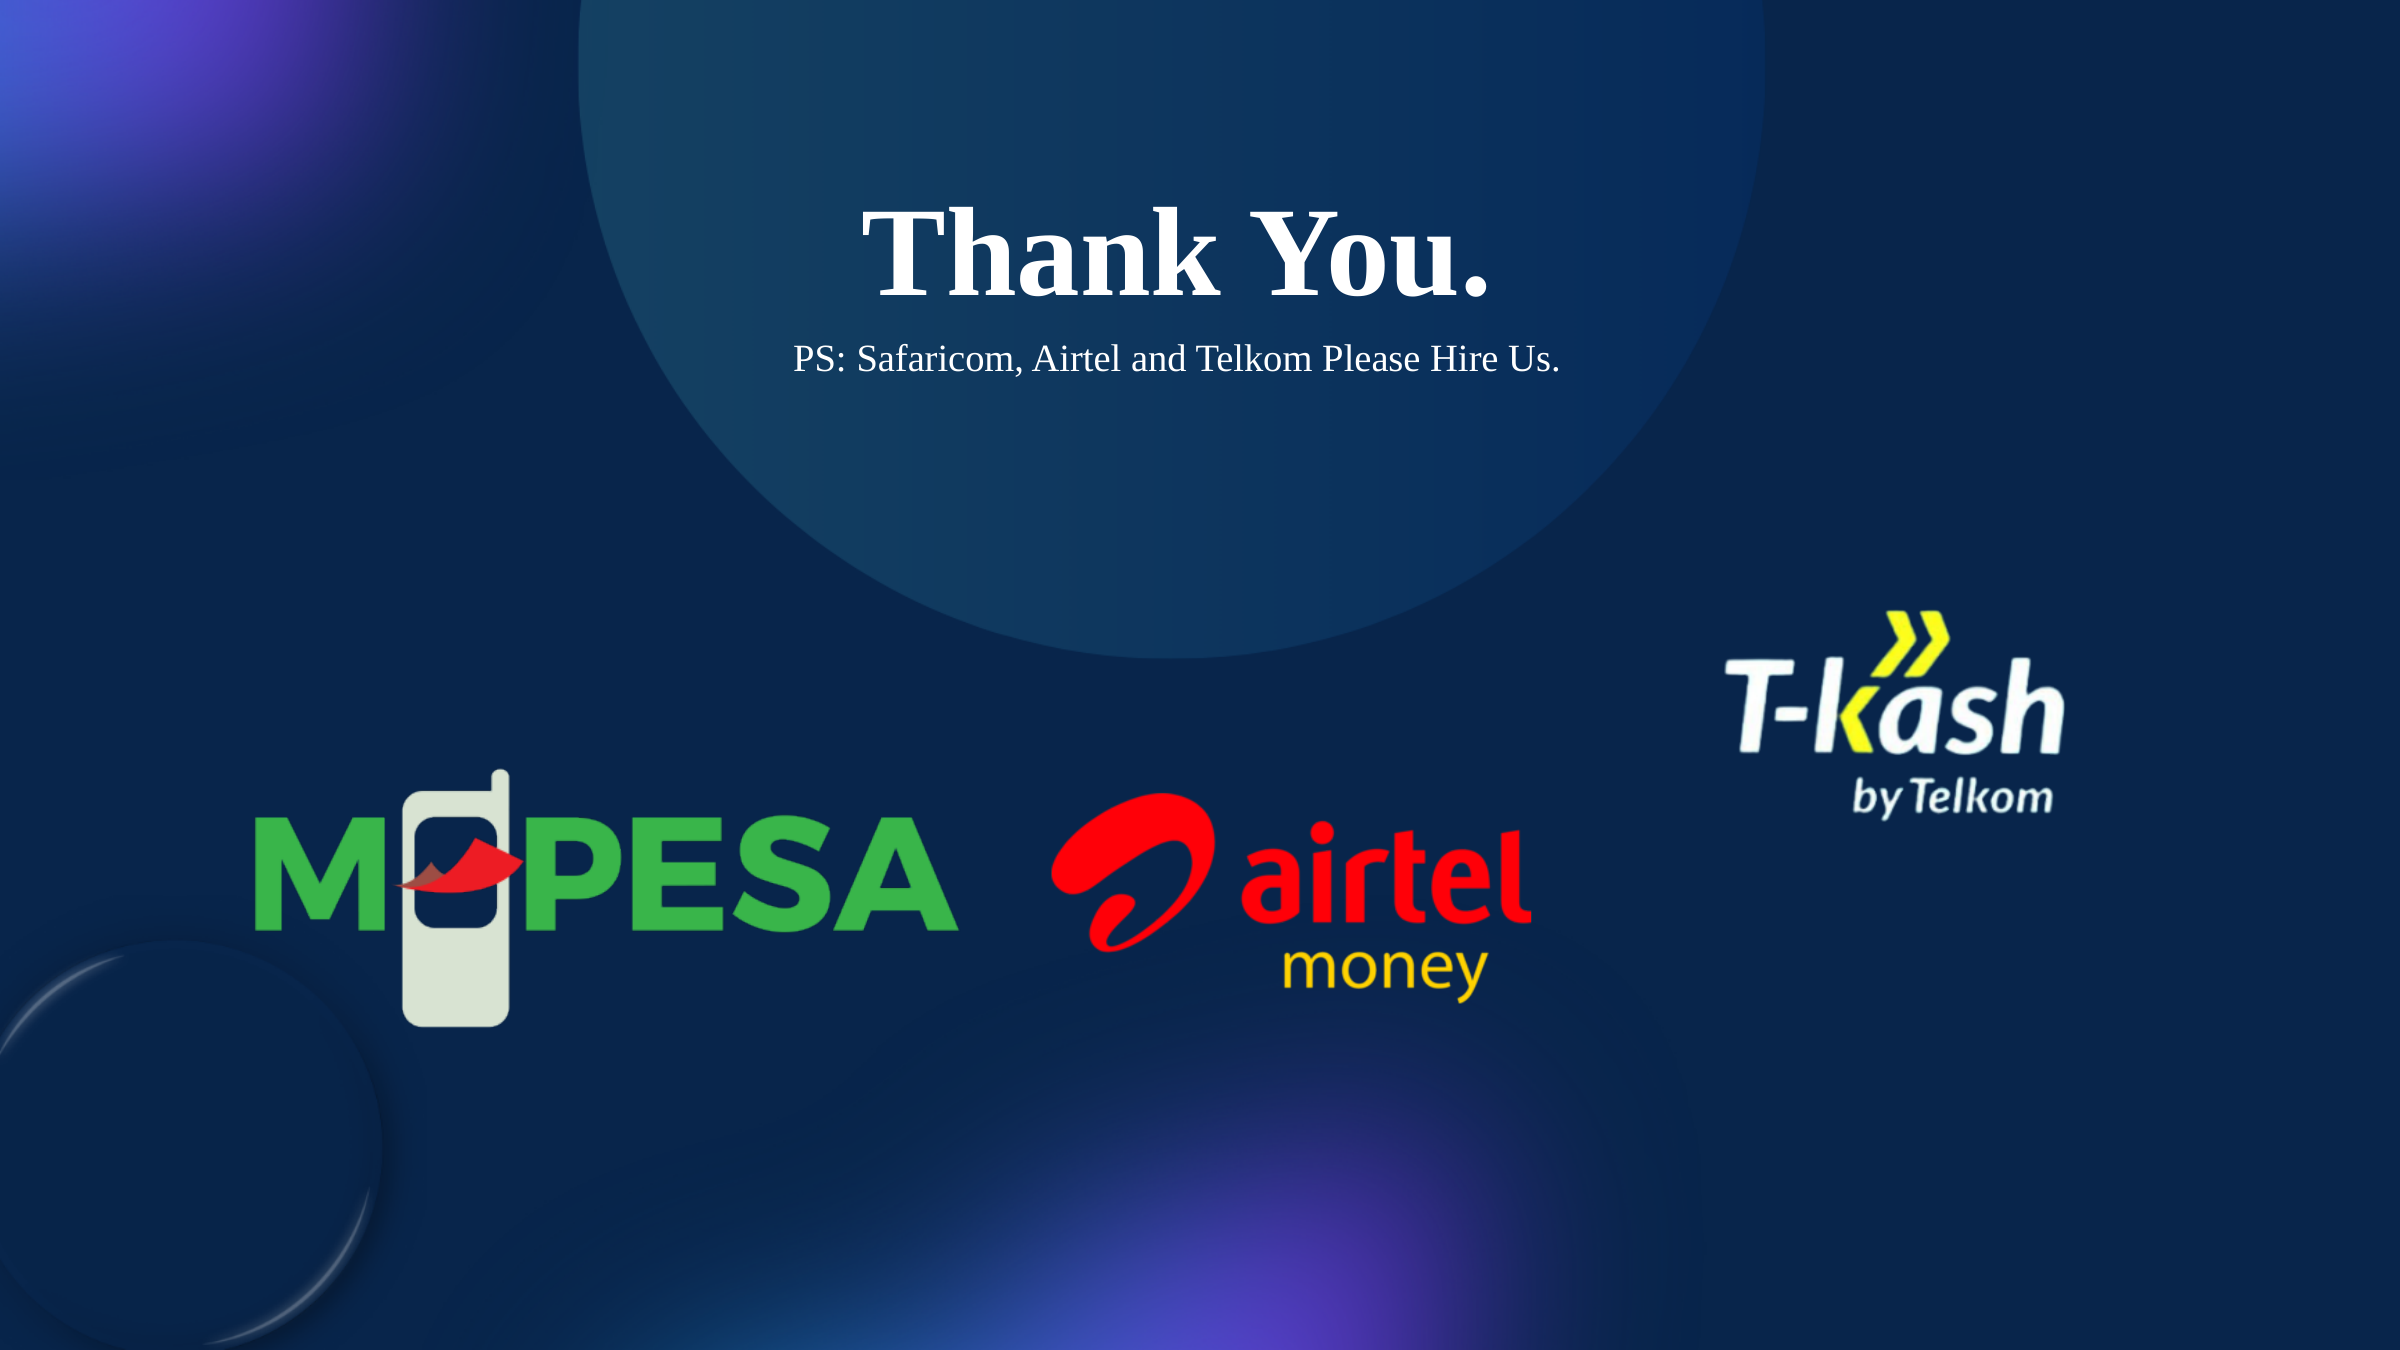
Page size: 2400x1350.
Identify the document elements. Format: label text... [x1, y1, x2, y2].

text_box PS: Safaricom, Airtel and Telkom Please Hire Us. [564, 316, 1790, 380]
text_box Thank You. [564, 161, 1790, 316]
picture [0, 0, 2400, 1350]
